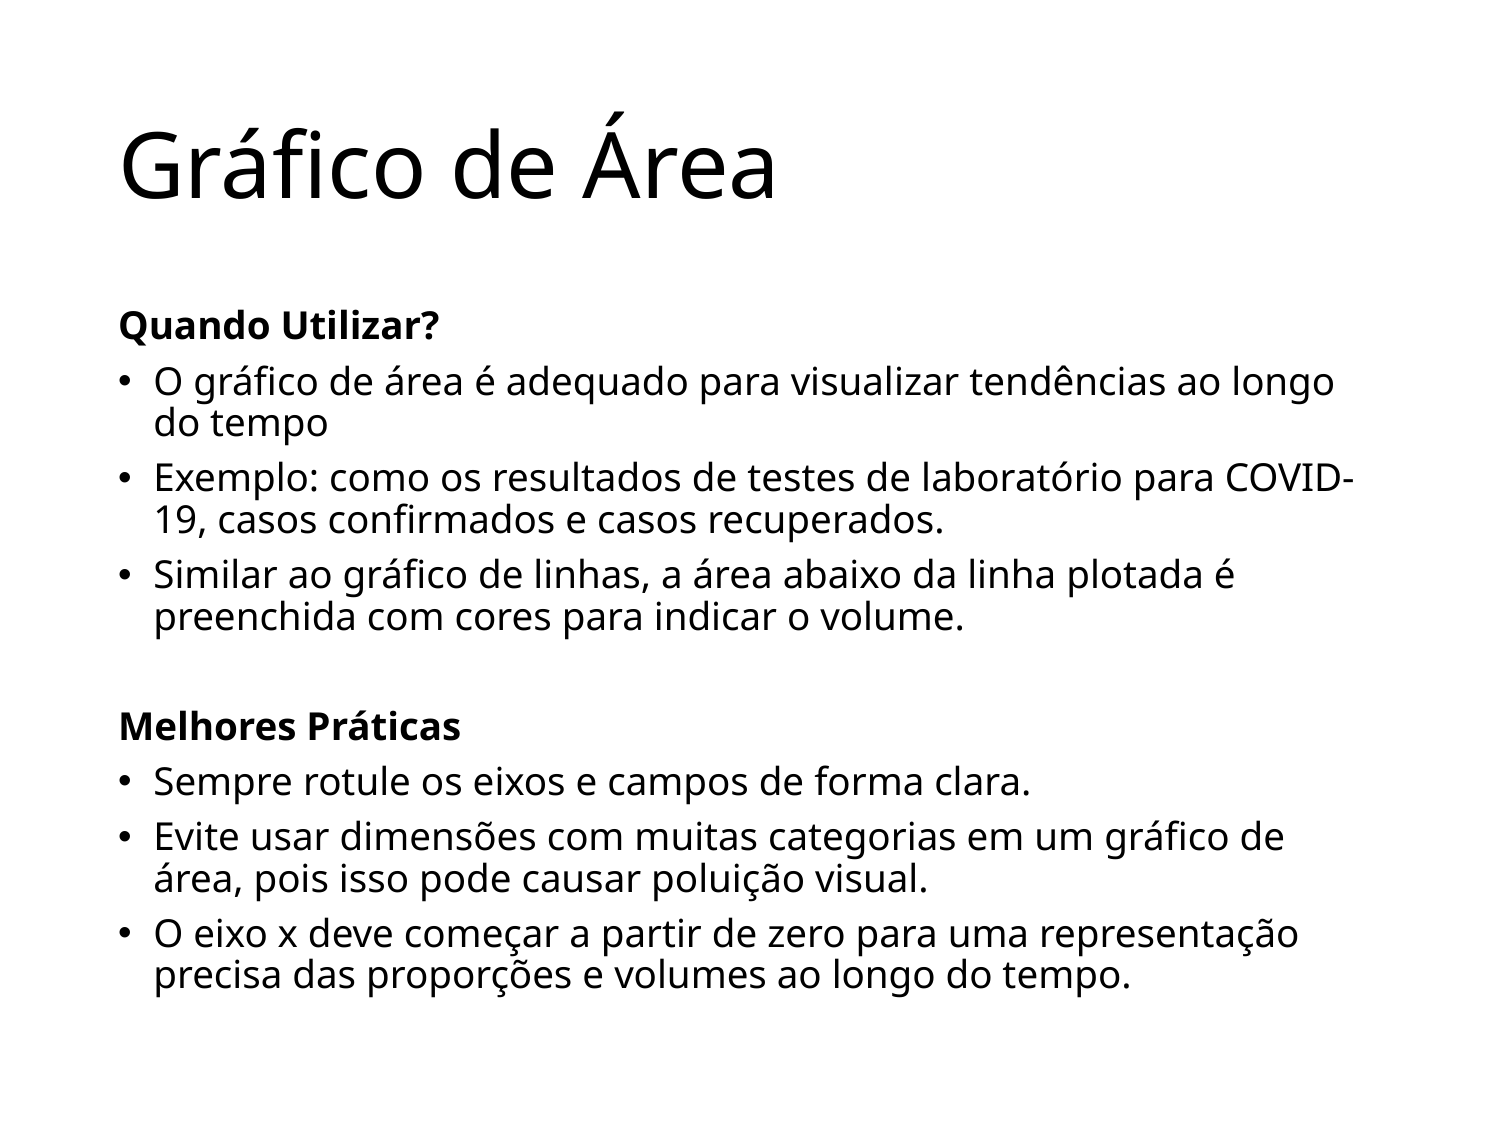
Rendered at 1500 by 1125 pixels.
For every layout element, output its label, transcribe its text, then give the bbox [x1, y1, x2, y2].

list Quando Utilizar? O gráfico de área é adequado para visualizar tendências ao longo do tempo Exemplo: como os resultados de testes de laboratório para COVID-19, casos confirmados e casos recuperados. Similar ao gráfico de linhas, a área abaixo da linha plotada é preenchida com cores para indicar o volume. Melhores Práticas Sempre rotule os eixos e campos de forma clara. Evite usar dimensões com muitas categorias em um gráfico de área, pois isso pode causar poluição visual. O eixo x deve começar a partir de zero para uma representação precisa das proporções e volumes ao longo do tempo. [103, 299, 1397, 1014]
title Gráfico de Área [103, 59, 1397, 278]
